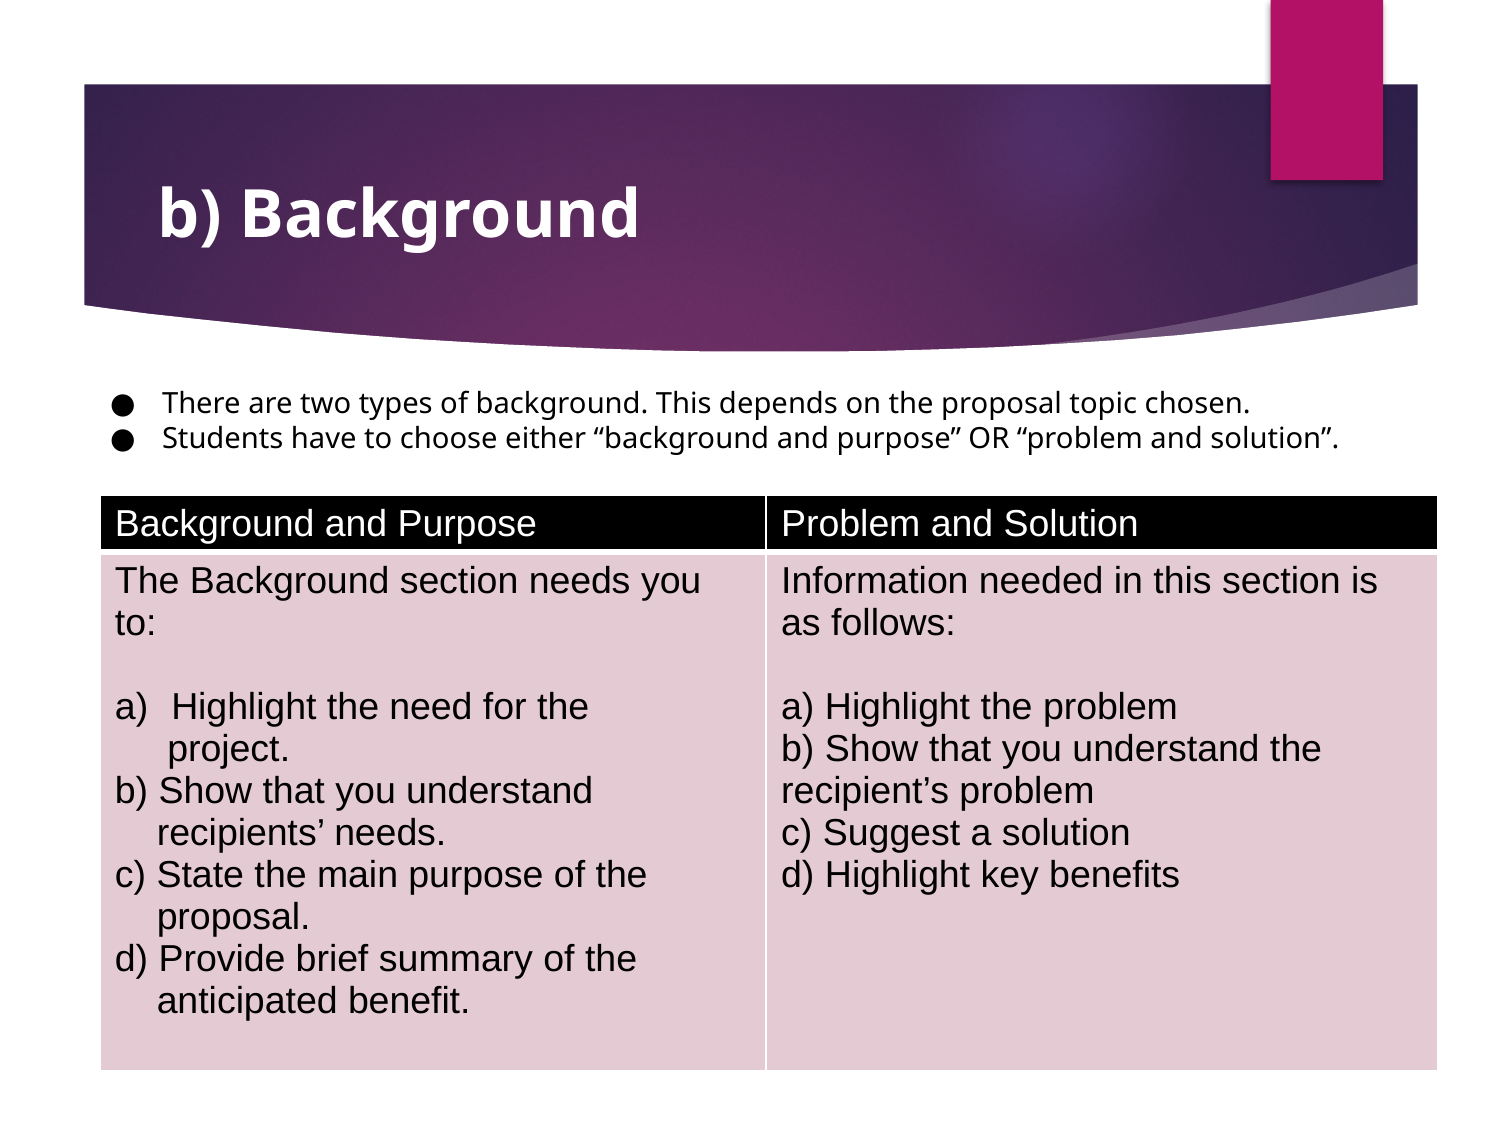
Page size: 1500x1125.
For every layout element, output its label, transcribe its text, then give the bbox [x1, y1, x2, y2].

table_cell Food and Drinks [1209, 322, 1281, 331]
text_box There are two types of background. This depends on the proposal topic chosen. Students have to choose either “background and purpose” OR “problem and solution”. [72, 369, 1462, 470]
table_header Background and Purpose [101, 496, 765, 549]
table_header Problem and Solution [767, 496, 1437, 549]
title b) Background [142, 152, 1183, 269]
table_cell Information needed in this section is as follows: a) Highlight the problem b) Show that you understand the recipient’s problem c) Suggest a solution d) Highlight key benefits [767, 555, 1437, 1070]
table_cell The Background section needs you to: Highlight the need for the project. b) Show that you understand recipients’ needs. c) State the main purpose of the proposal. d) Provide brief summary of the anticipated benefit. [101, 555, 765, 1070]
picture [85, 85, 1417, 351]
